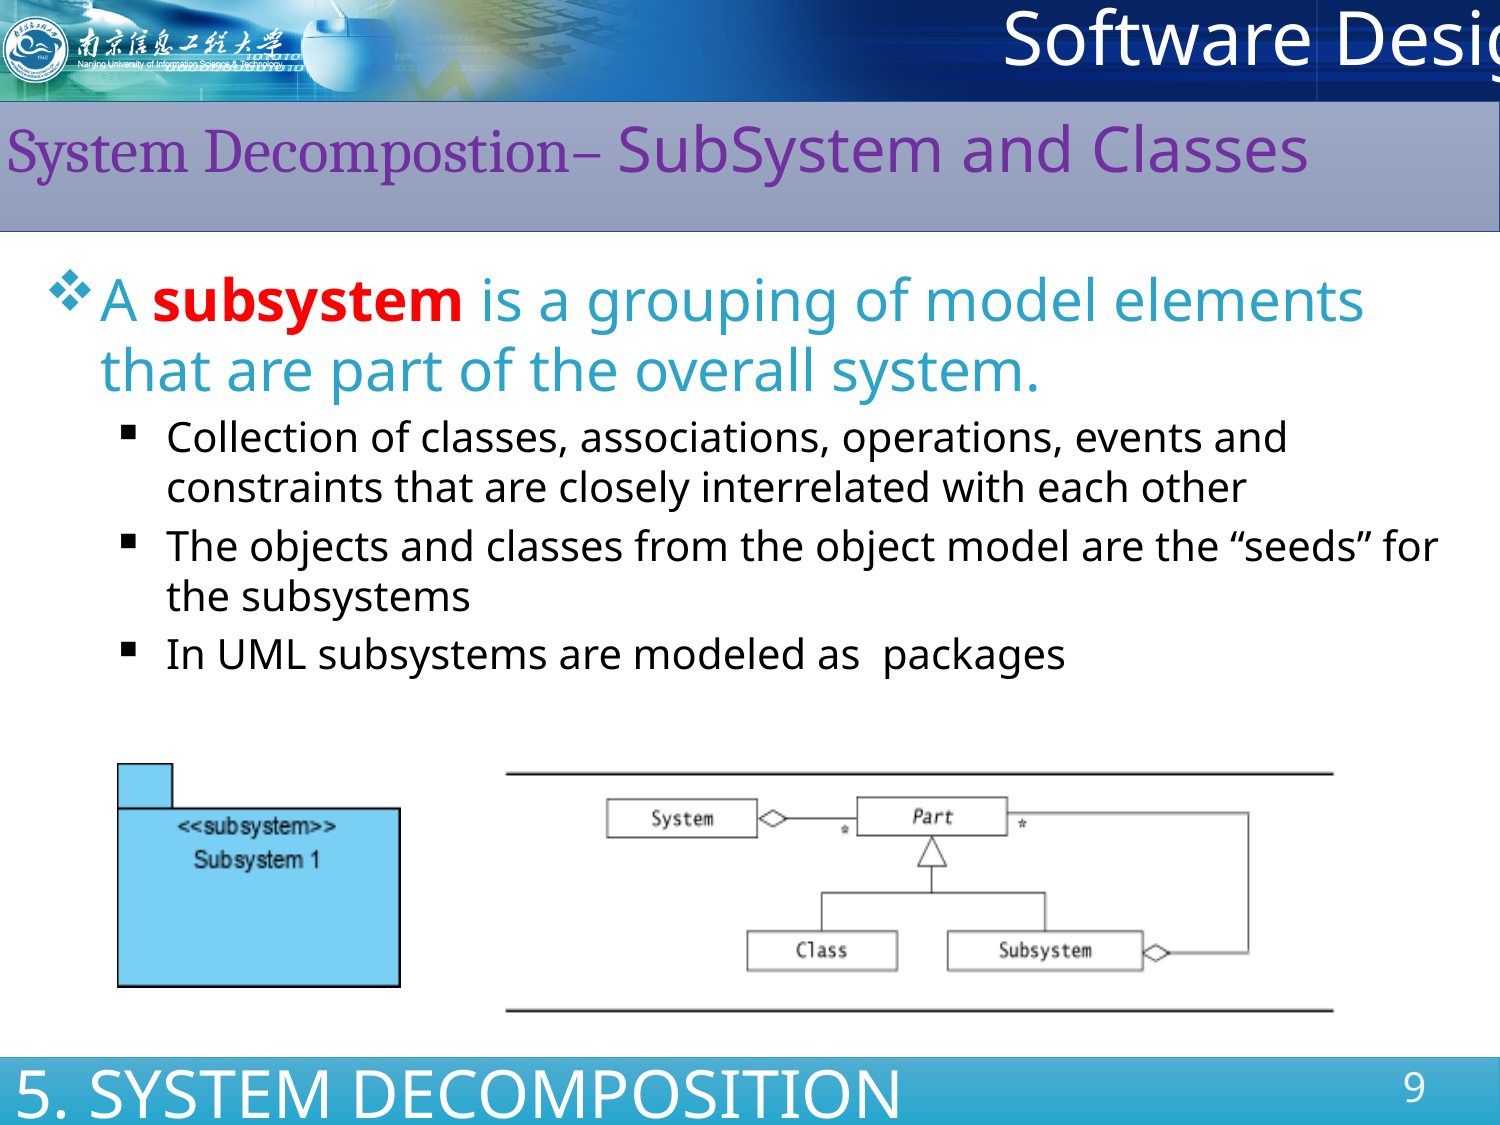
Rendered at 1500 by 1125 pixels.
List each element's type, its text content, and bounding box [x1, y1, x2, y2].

picture [0, 0, 1500, 101]
picture [497, 751, 1361, 1026]
text_box System Decompostion– SubSystem and Classes [0, 101, 1500, 232]
text_box 5. SYSTEM DECOMPOSITION [0, 1044, 1034, 1125]
picture [1496, 33, 1500, 57]
list A subsystem is a grouping of model elements that are part of the overall system. Collection of classes, associations, operations, events and constraints that are closely interrelated with each other The objects and classes from the object model are the “seeds” for the subsystems In UML subsystems are modeled as packages [29, 255, 1471, 970]
picture [117, 763, 401, 988]
